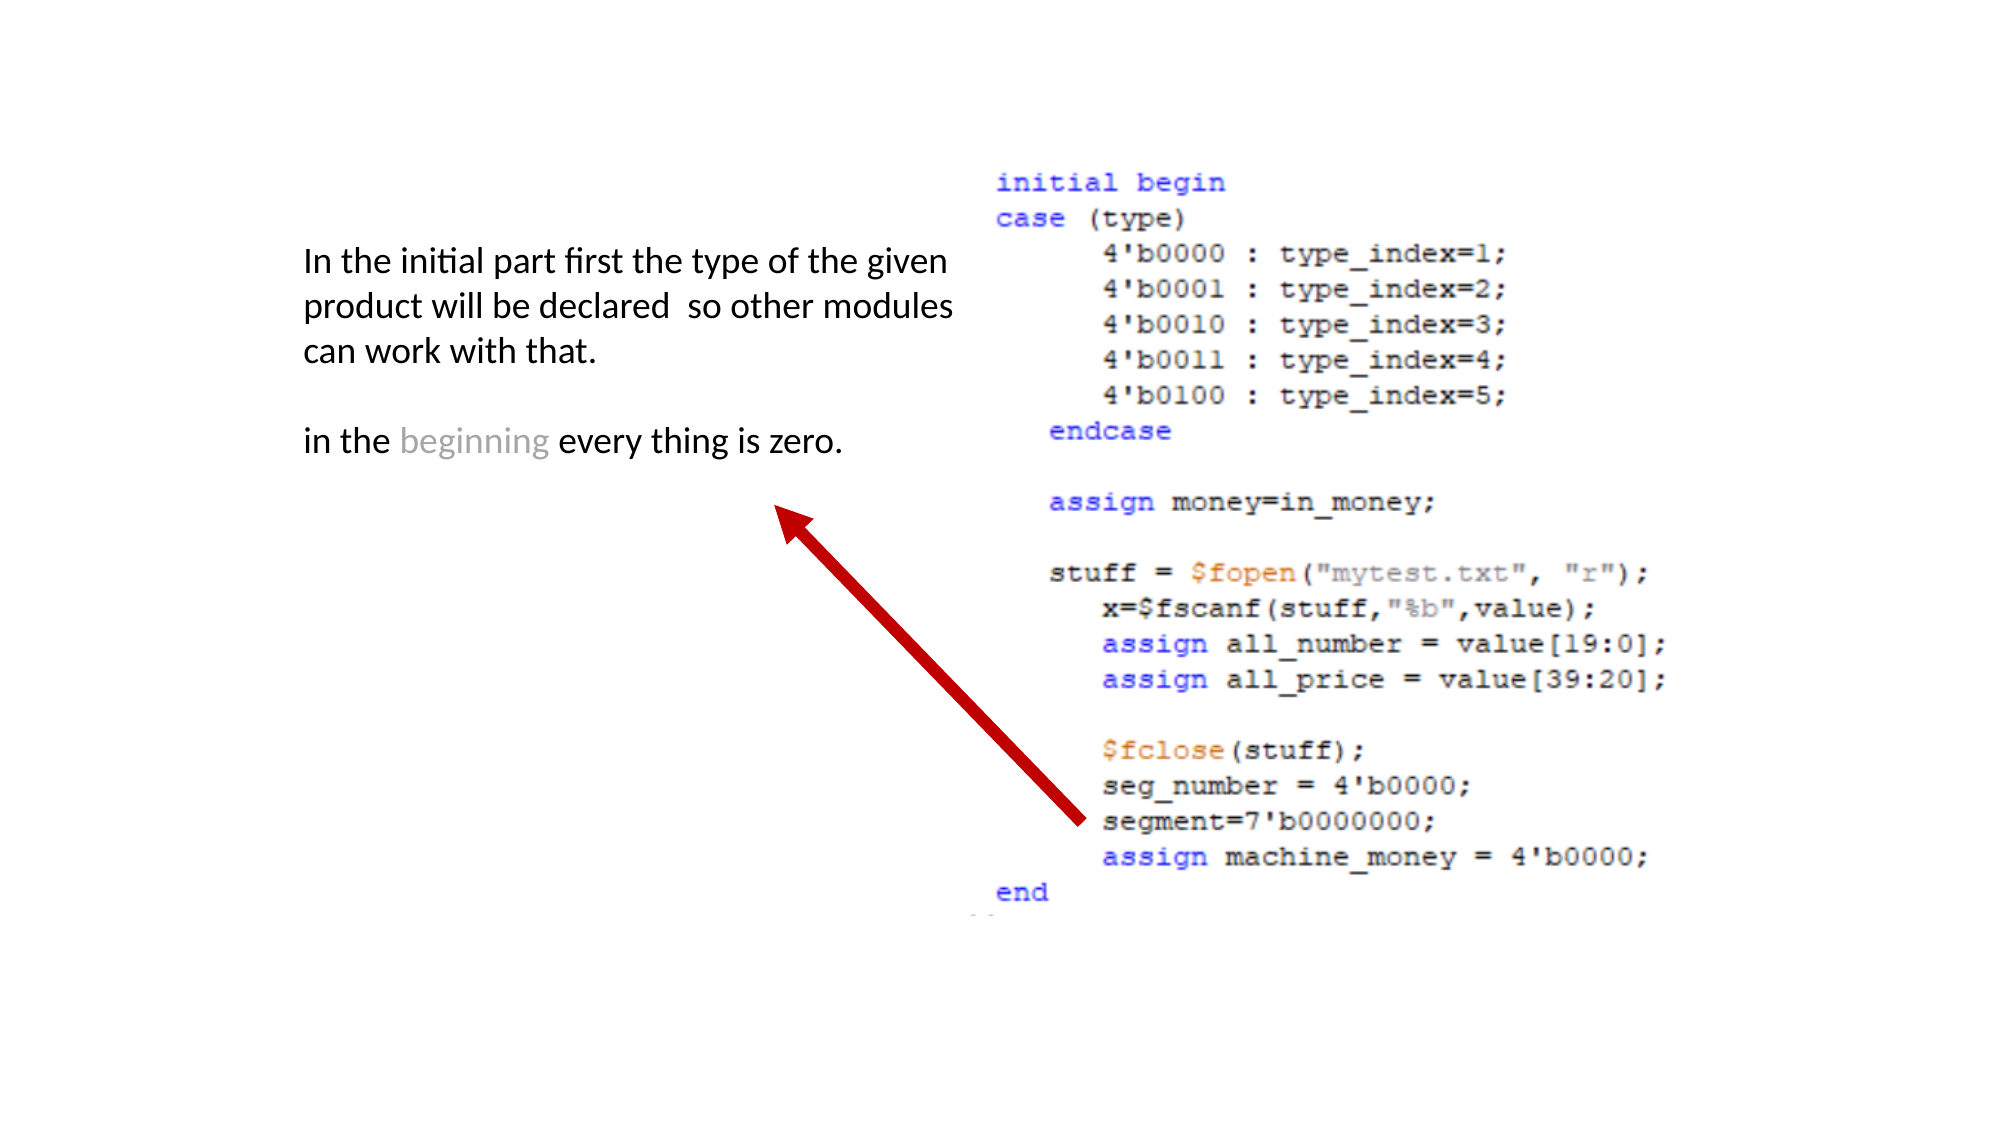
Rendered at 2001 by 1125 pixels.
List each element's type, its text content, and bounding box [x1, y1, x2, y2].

text_box In the initial part first the type of the given product will be declared so other modules can work with that. in the beginning every thing is zero. [288, 228, 954, 469]
picture [954, 143, 1927, 916]
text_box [774, 504, 1083, 823]
